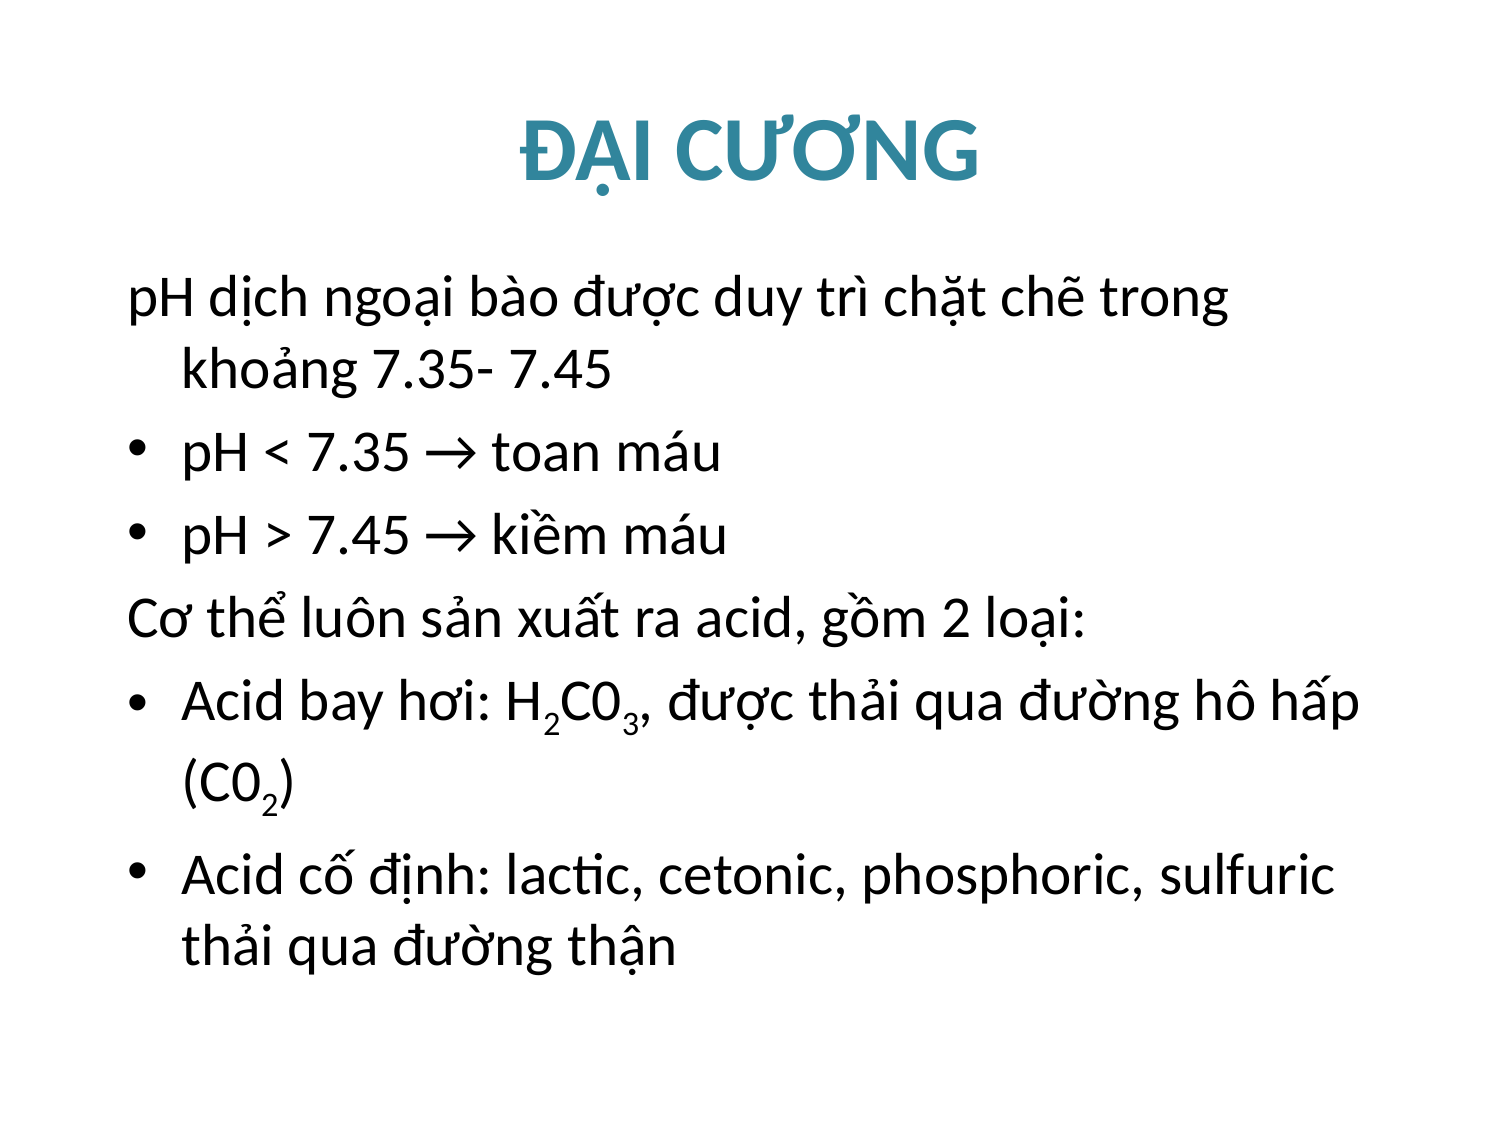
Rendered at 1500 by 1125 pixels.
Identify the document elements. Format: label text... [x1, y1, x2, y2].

list pH dịch ngoại bào được duy trì chặt chẽ trong khoảng 7.35- 7.45 pH < 7.35 → toan máu pH > 7.45 → kiềm máu Cơ thể luôn sản xuất ra acid, gồm 2 loại: Acid bay hơi: H2C03, được thải qua đường hô hấp (C02) Acid cố định: lactic, cetonic, phosphoric, sulfuric thải qua đường thận [112, 249, 1425, 993]
title ĐẠI CƯƠNG [75, 50, 1425, 238]
